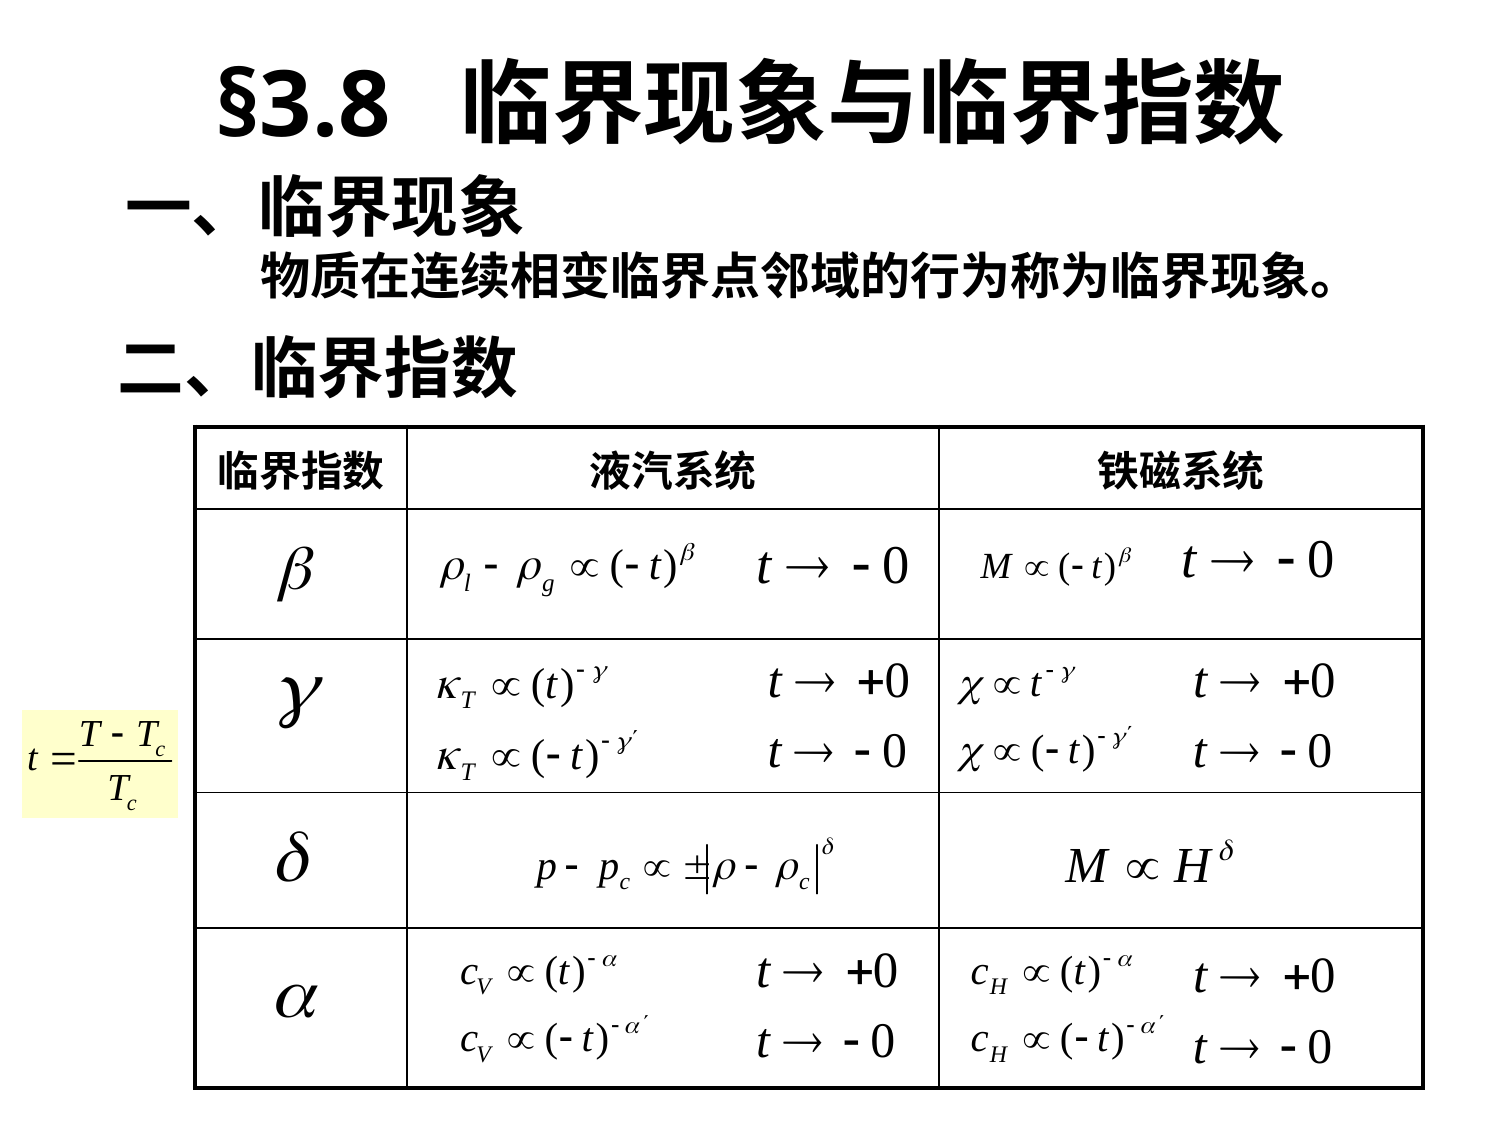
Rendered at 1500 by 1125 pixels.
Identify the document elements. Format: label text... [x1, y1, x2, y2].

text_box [22, 710, 179, 819]
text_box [1056, 828, 1247, 892]
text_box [749, 532, 919, 597]
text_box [965, 940, 1170, 1070]
table_cell [197, 793, 406, 927]
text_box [265, 816, 331, 900]
table_header 临界指数 [197, 429, 406, 508]
table_cell [197, 640, 406, 792]
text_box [265, 969, 337, 1035]
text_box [761, 650, 919, 711]
table_cell [408, 510, 938, 638]
text_box 一、临界现象 物质在连续相变临界点邻域的行为称为临界现象。 [110, 157, 1376, 313]
table_cell [940, 510, 1421, 638]
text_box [265, 662, 330, 746]
table_cell [940, 640, 1421, 792]
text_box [1186, 650, 1344, 711]
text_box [265, 532, 328, 616]
table_cell [408, 929, 938, 1086]
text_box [1186, 722, 1341, 781]
table_cell [940, 793, 1421, 927]
table_cell [197, 929, 406, 1086]
table_cell [408, 640, 938, 792]
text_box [950, 650, 1139, 782]
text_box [1175, 526, 1344, 591]
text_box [525, 828, 845, 904]
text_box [749, 940, 907, 1000]
table_cell [940, 929, 1421, 1086]
table_header 铁磁系统 [940, 429, 1421, 508]
text_box §3.8 临界现象与临界指数 [200, 36, 1302, 157]
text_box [1186, 946, 1344, 1006]
table_header 液汽系统 [408, 429, 938, 508]
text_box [454, 940, 656, 1070]
table_cell [197, 510, 406, 638]
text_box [431, 533, 744, 605]
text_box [974, 538, 1140, 595]
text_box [430, 650, 644, 789]
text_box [749, 1011, 904, 1070]
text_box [761, 722, 916, 781]
table_cell [408, 793, 938, 927]
text_box 二、临界指数 [102, 318, 534, 414]
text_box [1186, 1017, 1341, 1076]
